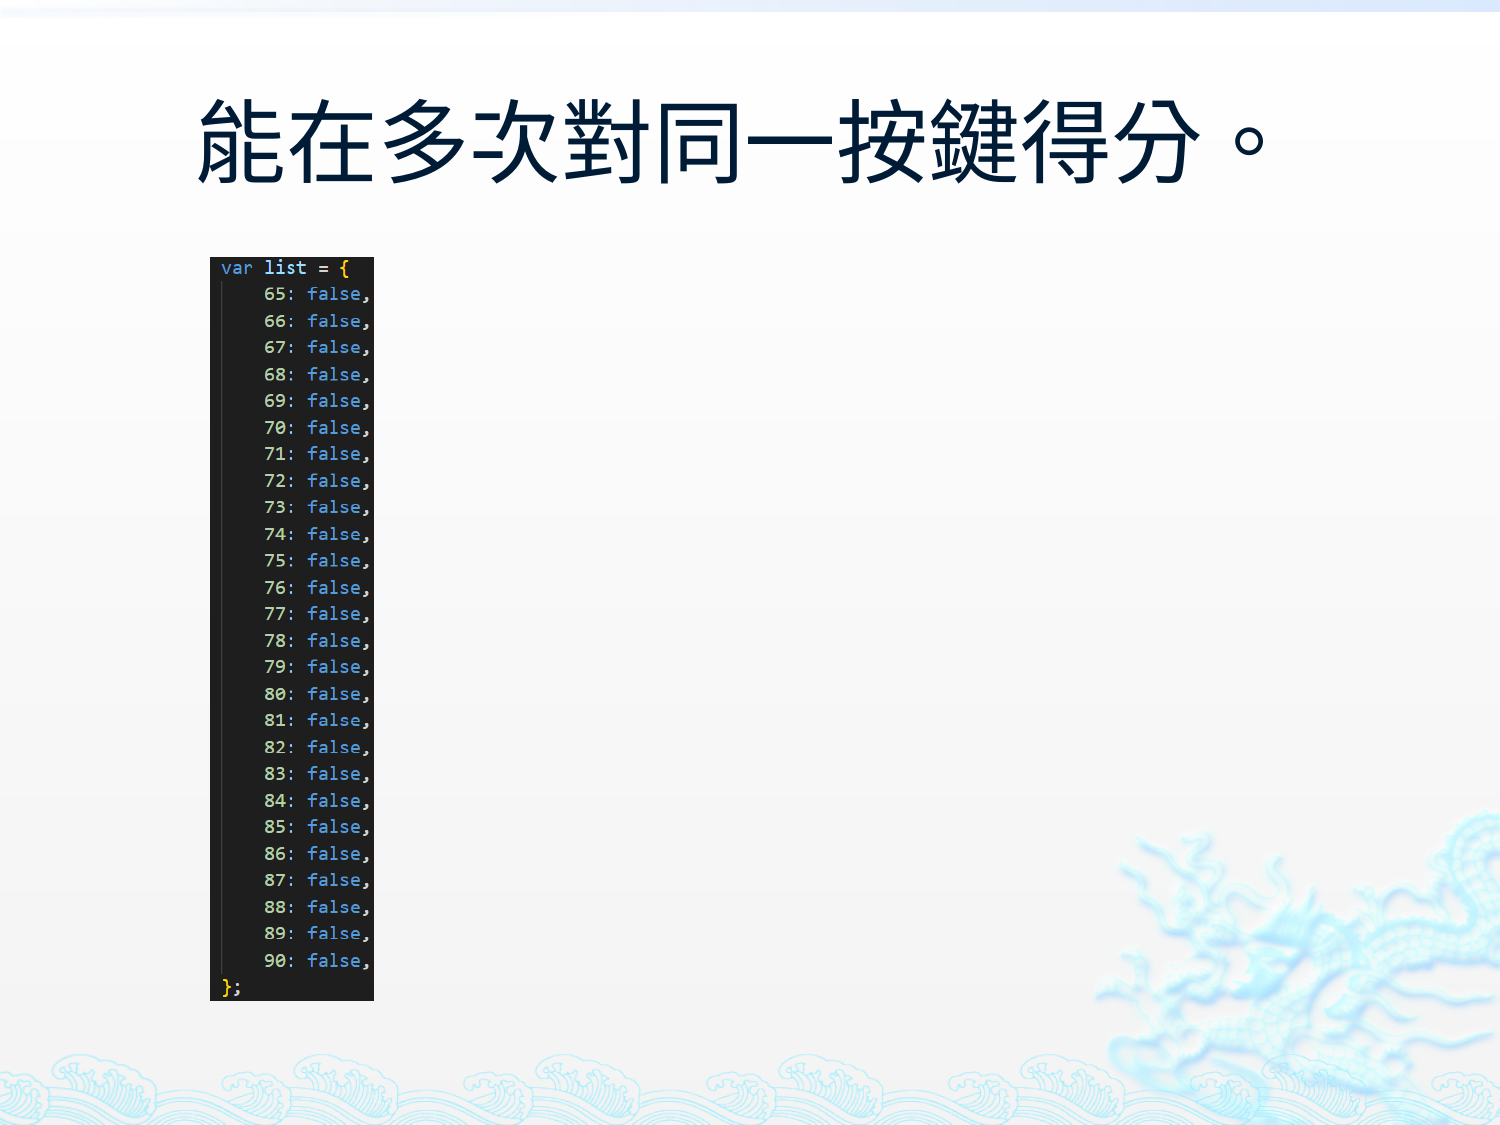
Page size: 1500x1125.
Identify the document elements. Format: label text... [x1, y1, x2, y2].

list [210, 257, 374, 1001]
title 能在多次對同一按鍵得分。 [70, 70, 1421, 319]
